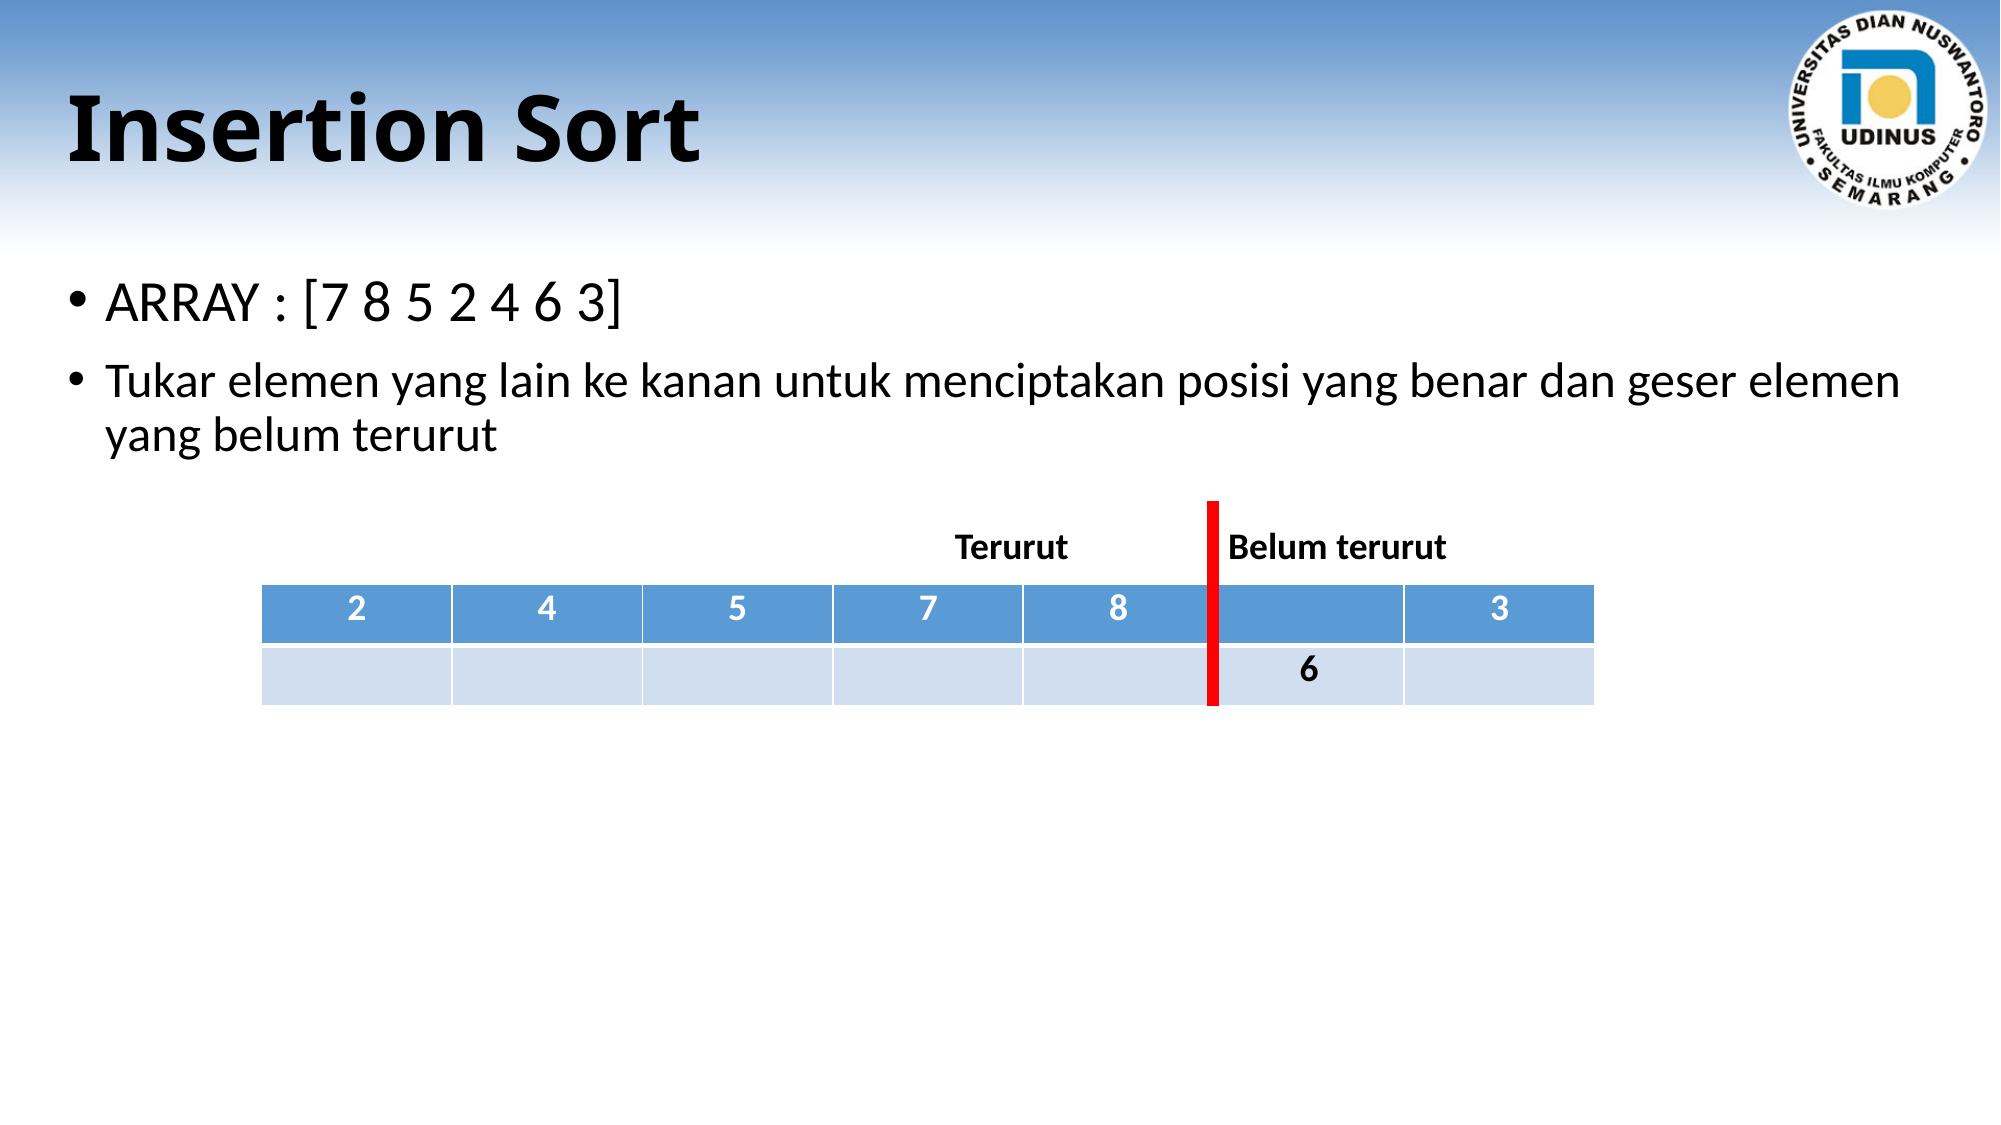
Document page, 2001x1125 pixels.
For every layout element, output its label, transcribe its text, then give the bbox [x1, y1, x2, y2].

table_cell [262, 648, 451, 705]
table_cell [453, 648, 642, 705]
table_header 7 [834, 585, 1022, 643]
title Insertion Sort [52, 22, 1700, 241]
table_cell [1405, 648, 1594, 705]
table_header Terurut [940, 524, 1207, 584]
table_header Belum terurut [1219, 524, 1486, 584]
table_header 3 [1405, 585, 1594, 643]
picture [0, 0, 2000, 1125]
table_header 5 [643, 585, 832, 643]
list ARRAY : [7 8 5 2 4 6 3] Tukar elemen yang lain ke kanan untuk menciptakan posisi yang benar dan geser elemen yang belum terurut [52, 263, 1953, 1021]
table_cell 6 [1219, 648, 1403, 705]
table_cell [834, 648, 1022, 705]
table_header [1219, 585, 1403, 643]
table_header 2 [262, 585, 451, 643]
table_cell [643, 648, 832, 705]
table_header 4 [453, 585, 642, 643]
table_header 8 [1024, 585, 1207, 643]
table_cell [1024, 648, 1207, 705]
